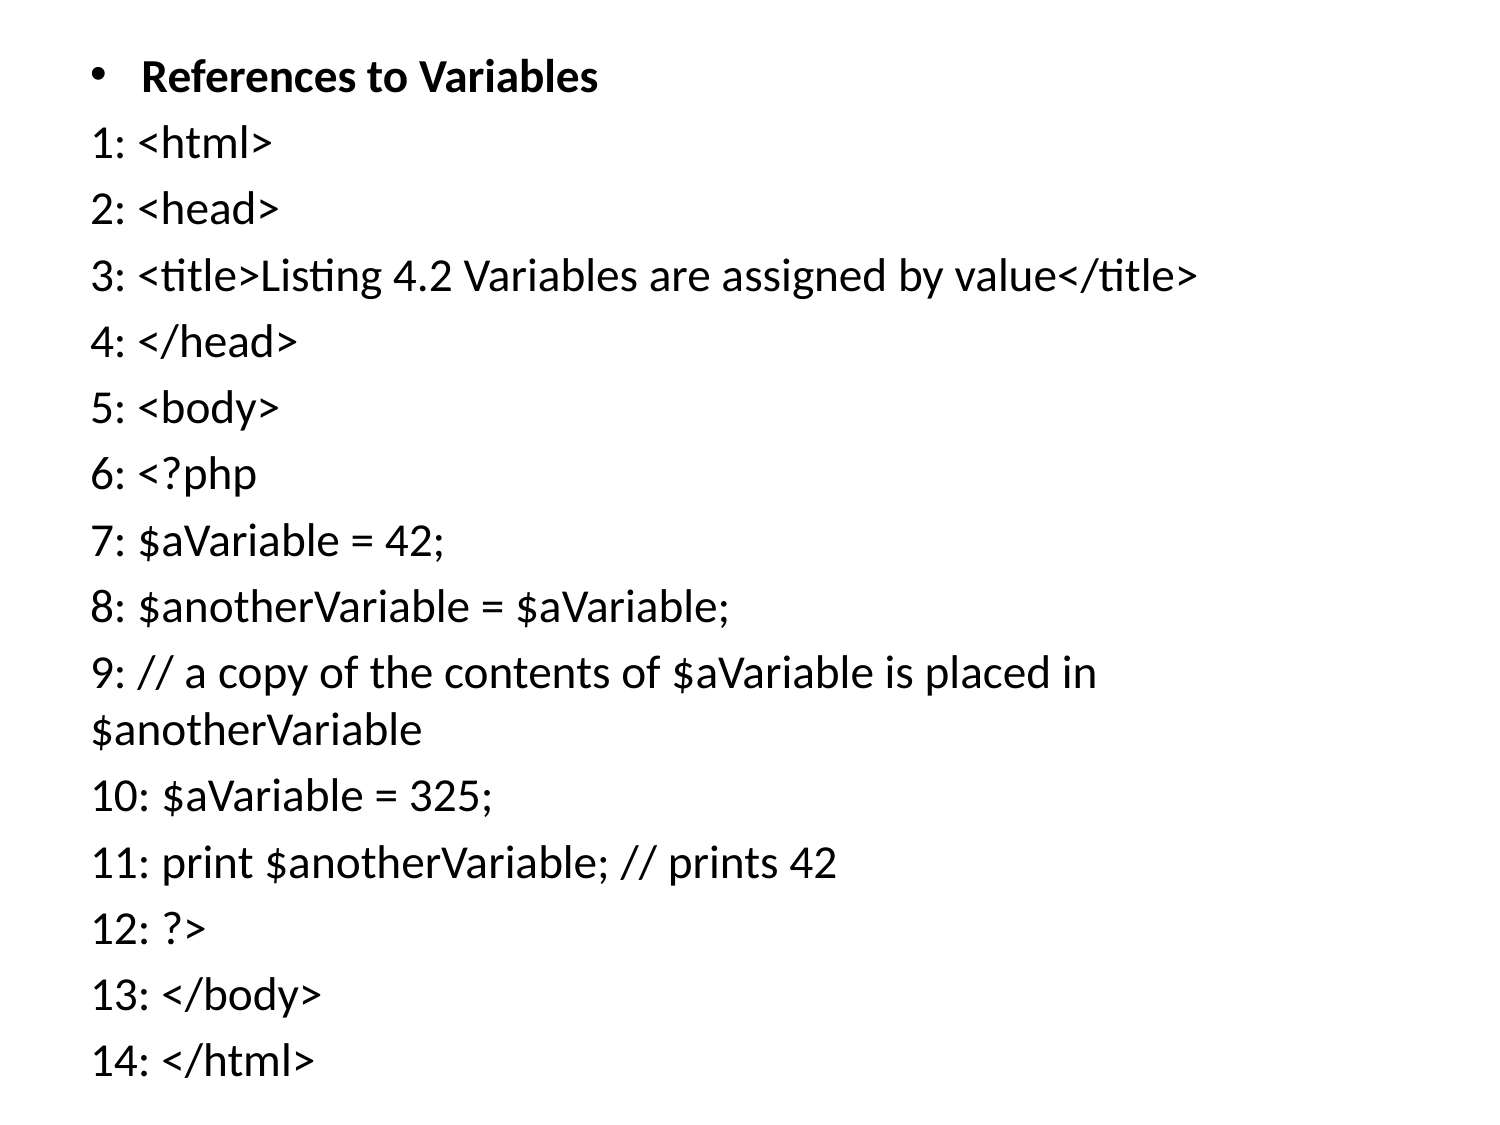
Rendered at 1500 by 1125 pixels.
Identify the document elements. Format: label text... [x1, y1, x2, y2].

list References to Variables 1: <html> 2: <head> 3: <title>Listing 4.2 Variables are assigned by value</title> 4: </head> 5: <body> 6: <?php 7: $aVariable = 42; 8: $anotherVariable = $aVariable; 9: // a copy of the contents of $aVariable is placed in $anotherVariable 10: $aVariable = 325; 11: print $anotherVariable; // prints 42 12: ?> 13: </body> 14: </html> [75, 37, 1425, 1100]
